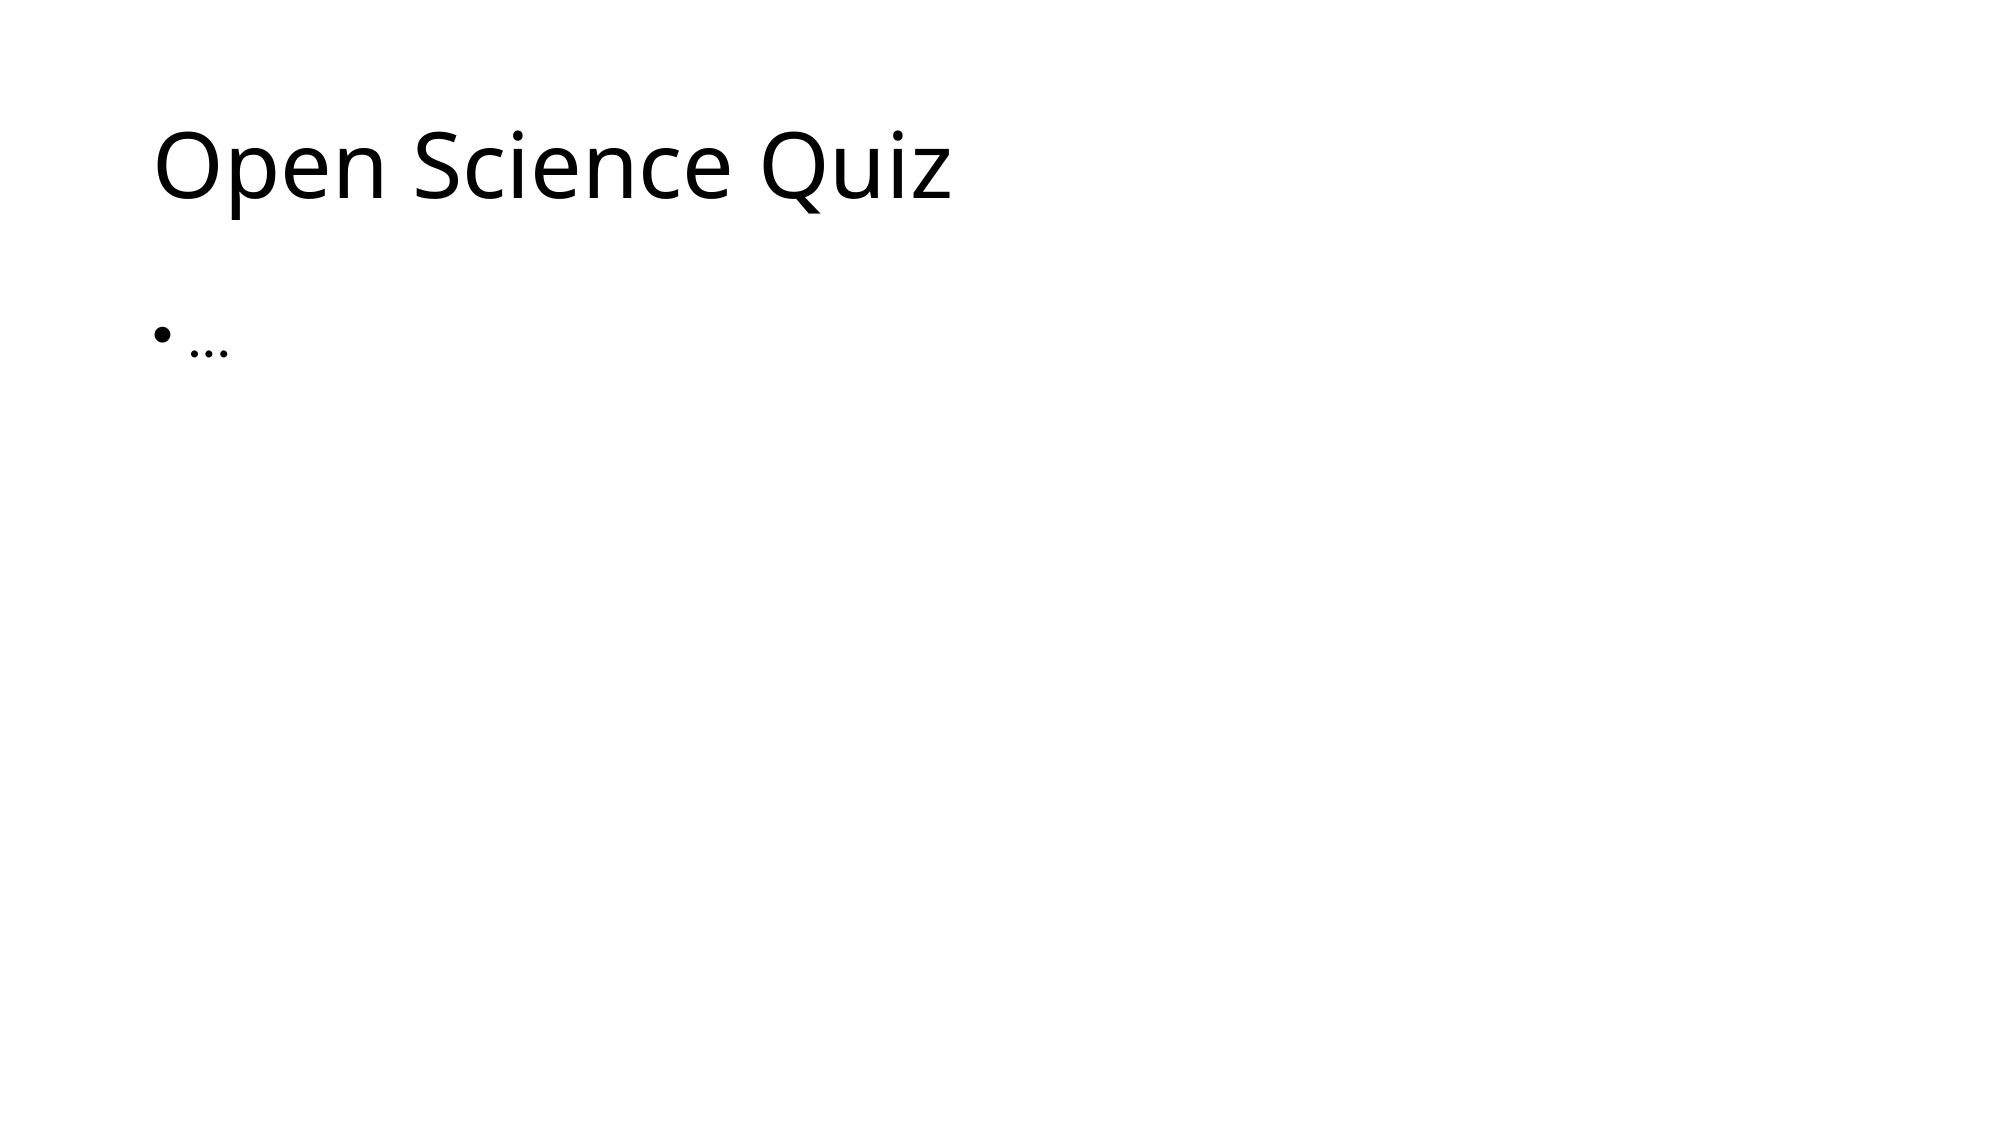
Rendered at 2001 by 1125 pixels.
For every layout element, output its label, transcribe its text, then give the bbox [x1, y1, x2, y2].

title Open Science Quiz [137, 59, 1863, 278]
list … [137, 299, 1863, 1014]
